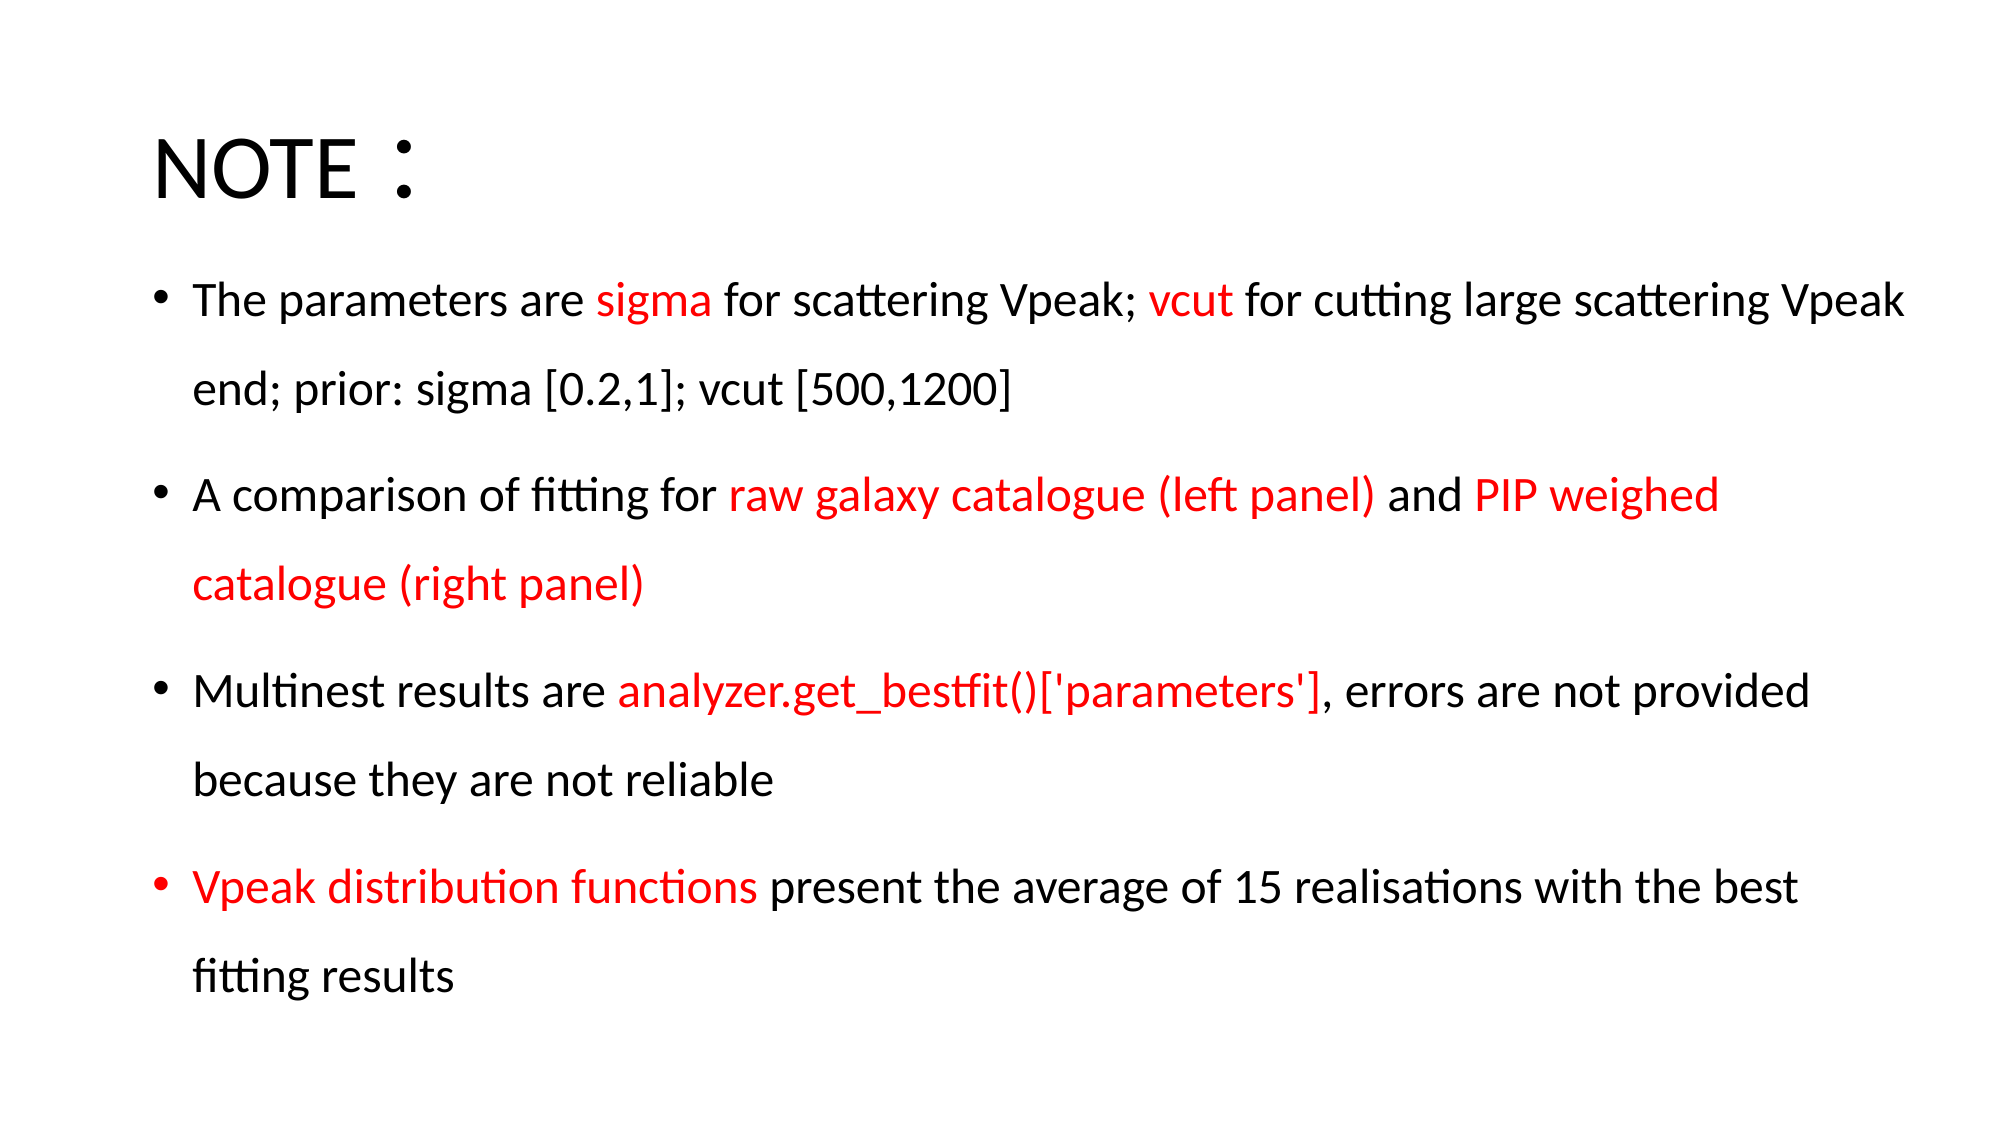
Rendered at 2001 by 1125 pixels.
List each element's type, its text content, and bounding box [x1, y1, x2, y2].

list The parameters are sigma for scattering Vpeak; vcut for cutting large scattering Vpeak end; prior: sigma [0.2,1]; vcut [500,1200] A comparison of fitting for raw galaxy catalogue (left panel) and PIP weighed catalogue (right panel) Multinest results are analyzer.get_bestfit()['parameters'], errors are not provided because they are not reliable Vpeak distribution functions present the average of 15 realisations with the best fitting results [137, 229, 1923, 1014]
title NOTE： [137, 59, 1863, 229]
